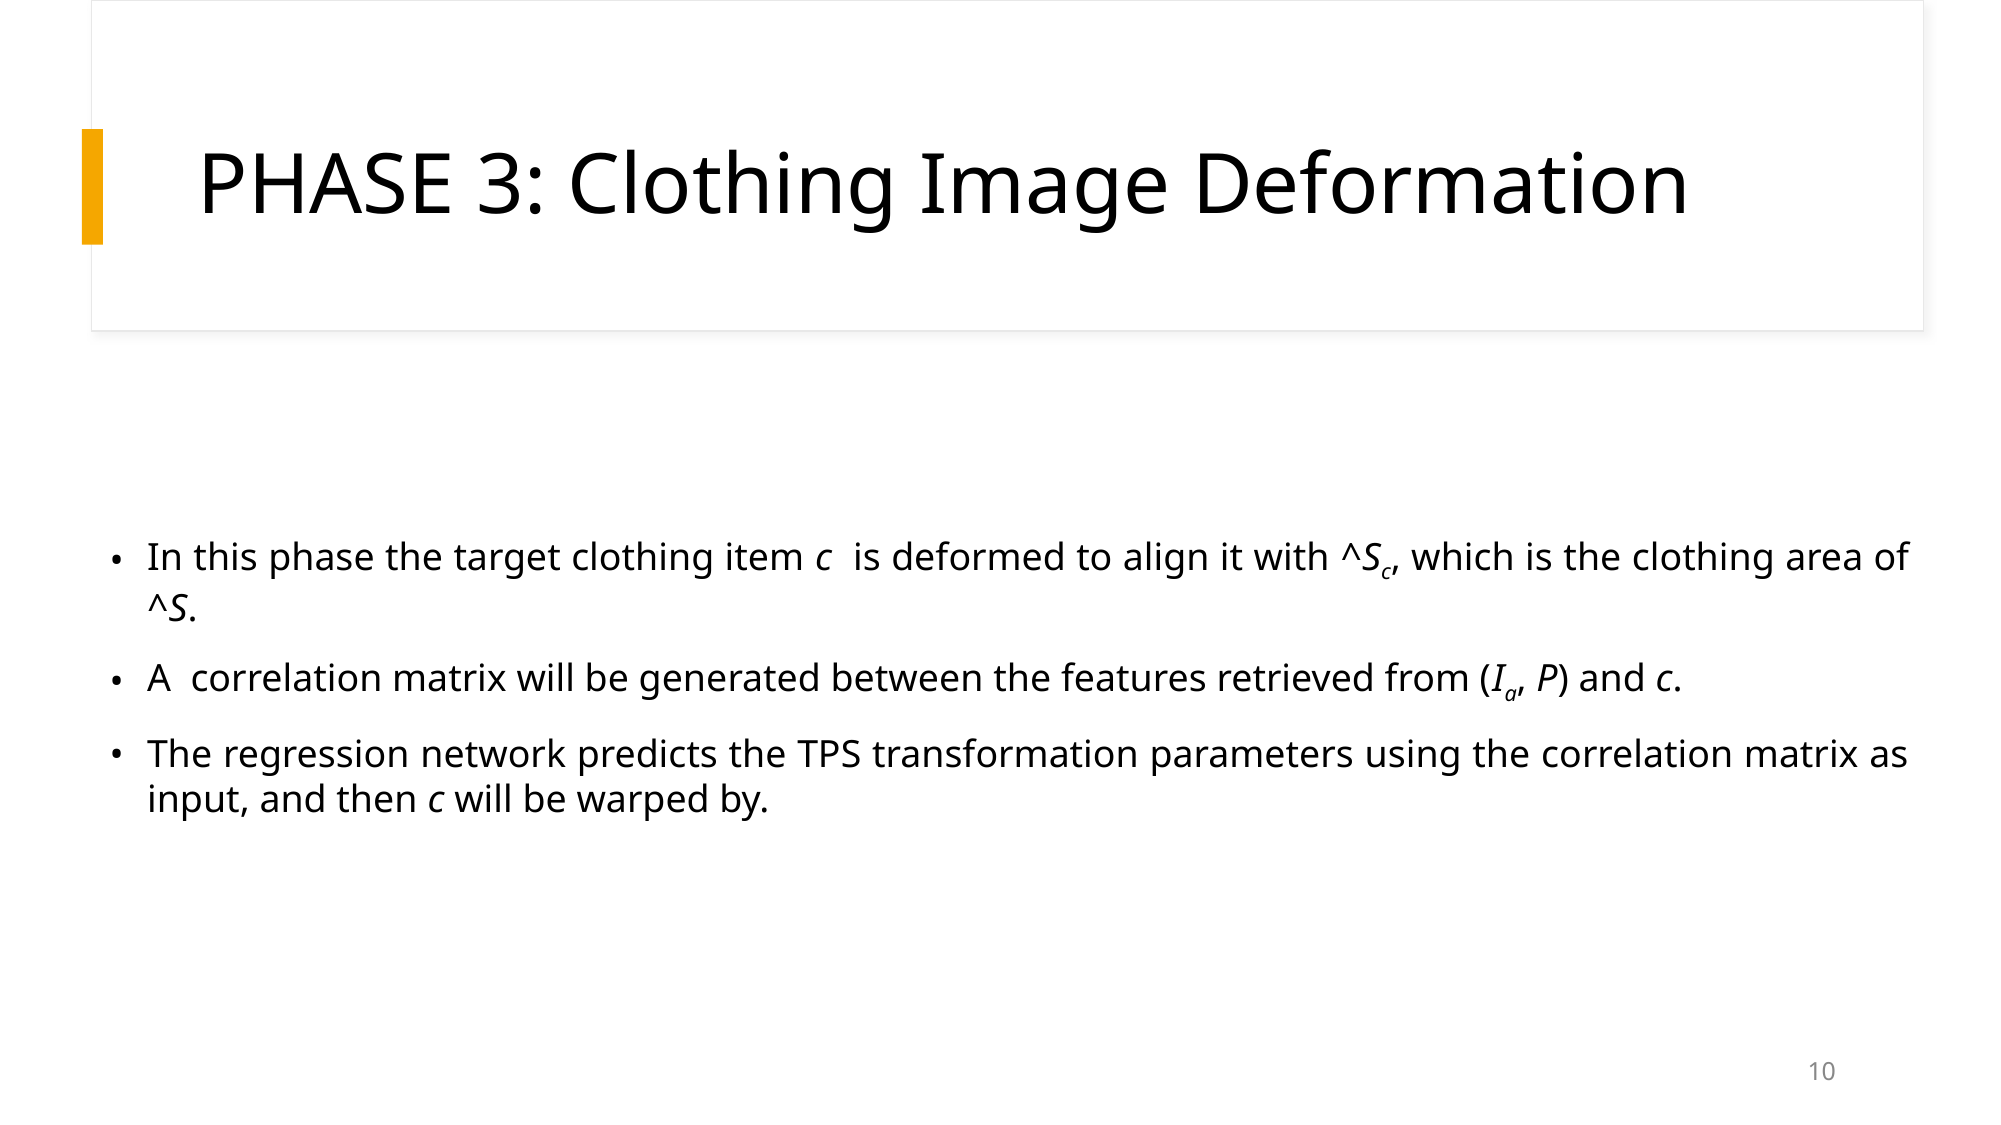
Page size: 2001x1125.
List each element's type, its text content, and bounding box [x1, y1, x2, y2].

list In this phase the target clothing item c is deformed to align it with ^Sc, which is the clothing area of ^S. A correlation matrix will be generated between the features retrieved from (Ia, P) and c. The regression network predicts the TPS transformation parameters using the correlation matrix as input, and then c will be warped by. [94, 525, 1925, 1013]
slide_number ‹#› [1401, 1042, 1851, 1103]
title PHASE 3: Clothing Image Deformation [183, 90, 1851, 284]
